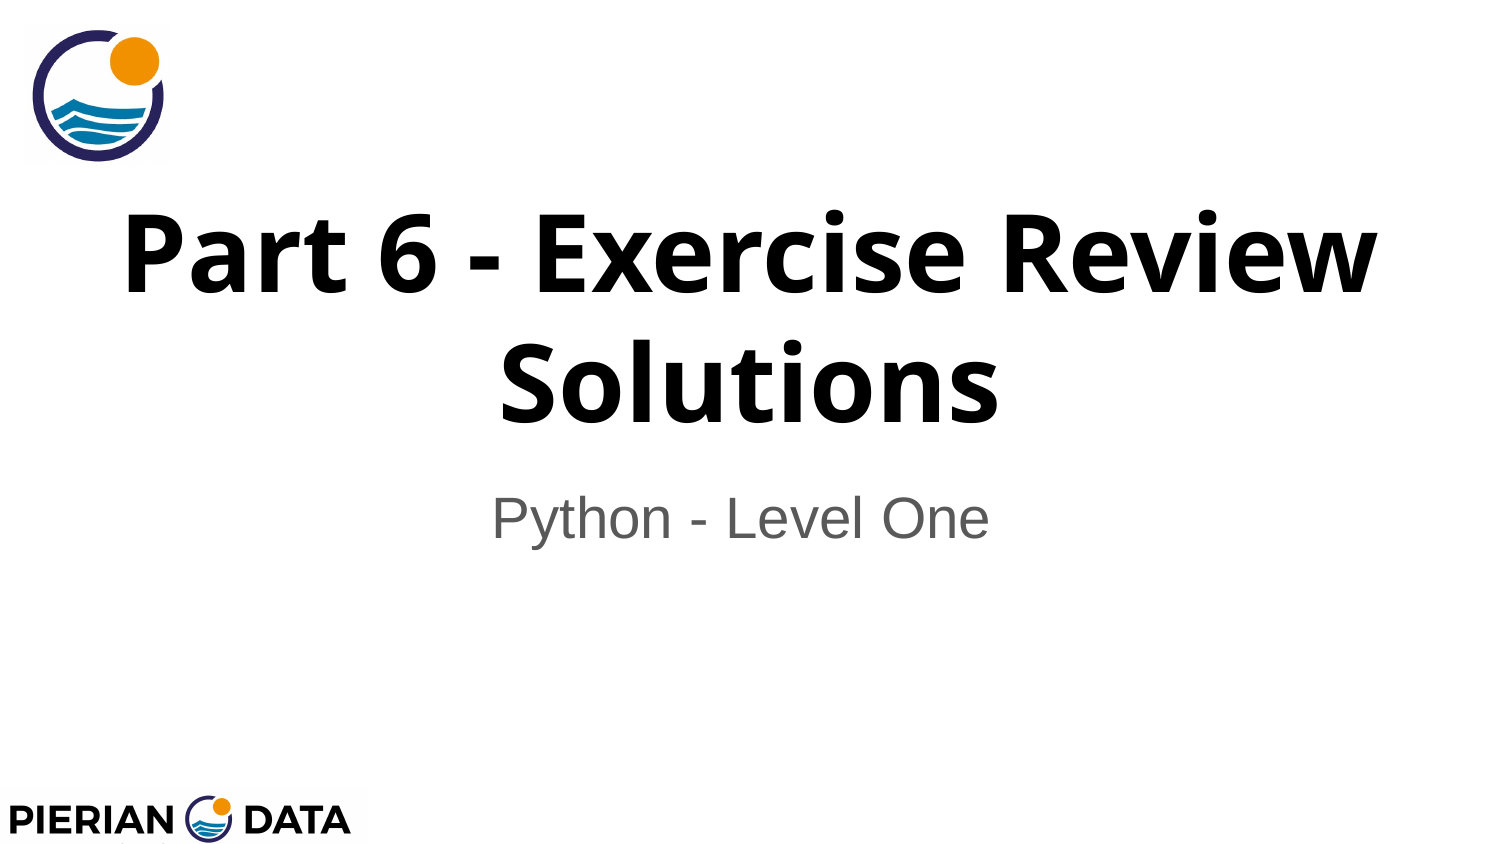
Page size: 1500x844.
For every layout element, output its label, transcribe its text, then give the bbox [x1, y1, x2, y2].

picture [24, 24, 172, 167]
title Part 6 - Exercise Review Solutions [51, 122, 1449, 459]
subtitle Python - Level One [51, 464, 1449, 595]
picture [0, 787, 368, 844]
